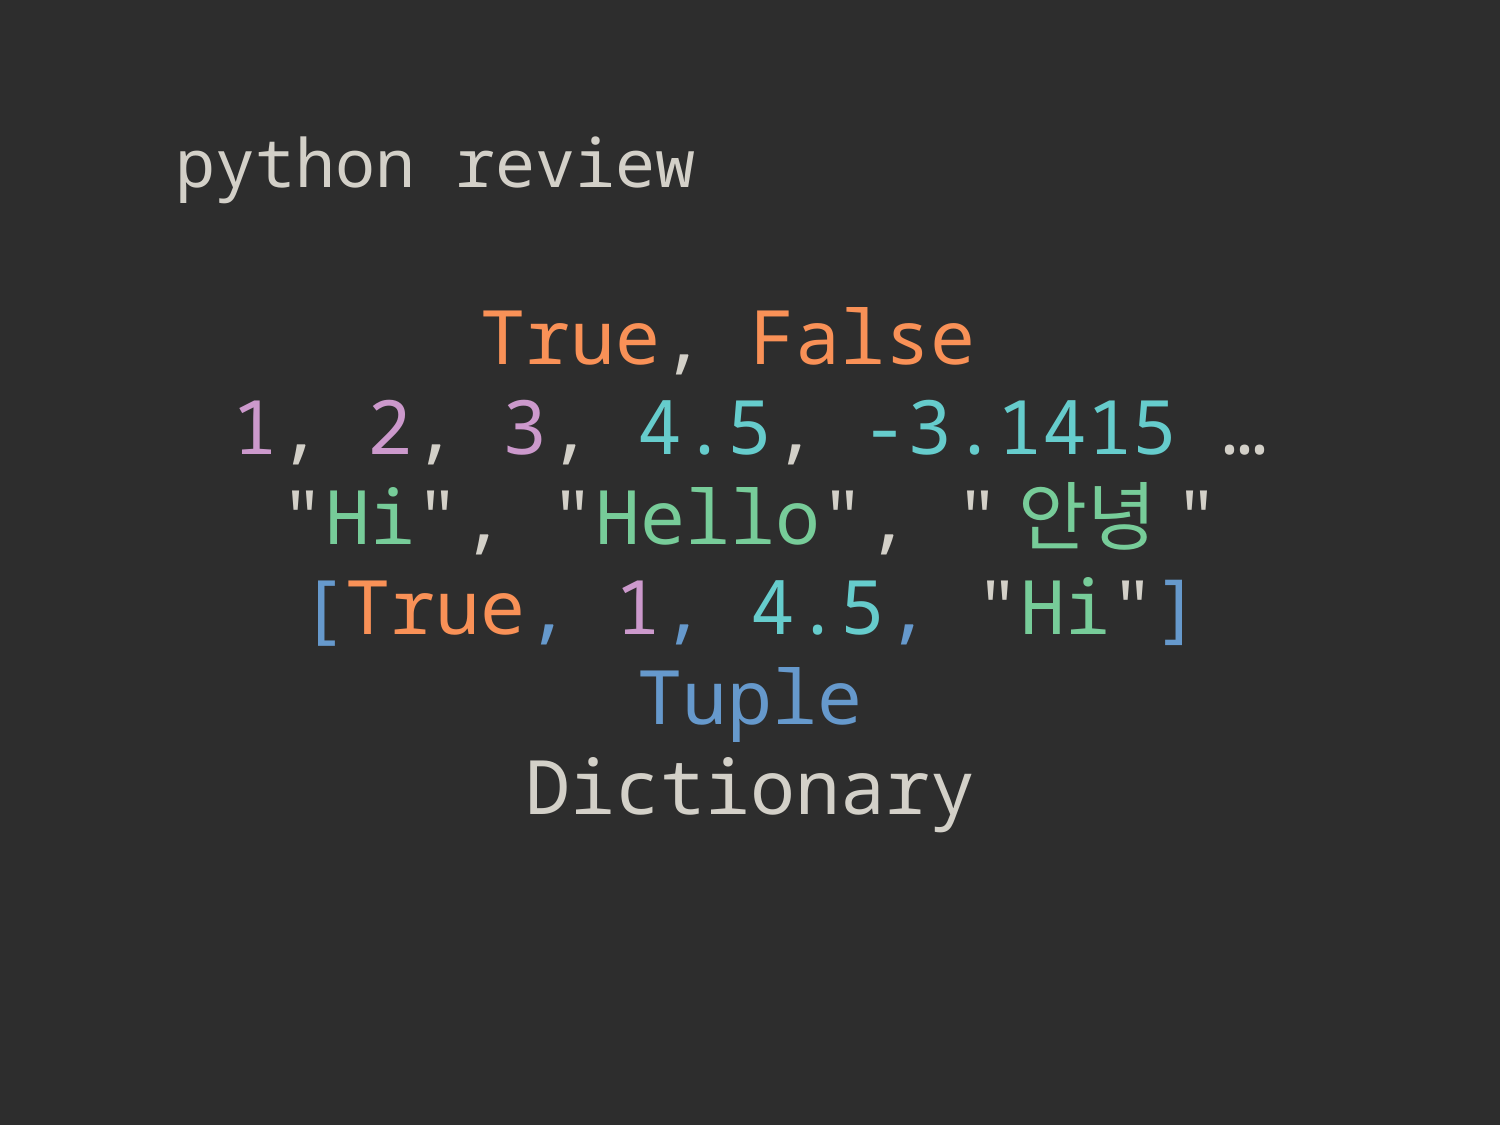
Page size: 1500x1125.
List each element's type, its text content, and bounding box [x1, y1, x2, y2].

text_box python review [161, 113, 1339, 209]
text_box True, False 1, 2, 3, 4.5, -3.1415 … "Hi", "Hello", "안녕" [True, 1, 4.5, "Hi"] Tuple Dictionary [0, 282, 1500, 837]
